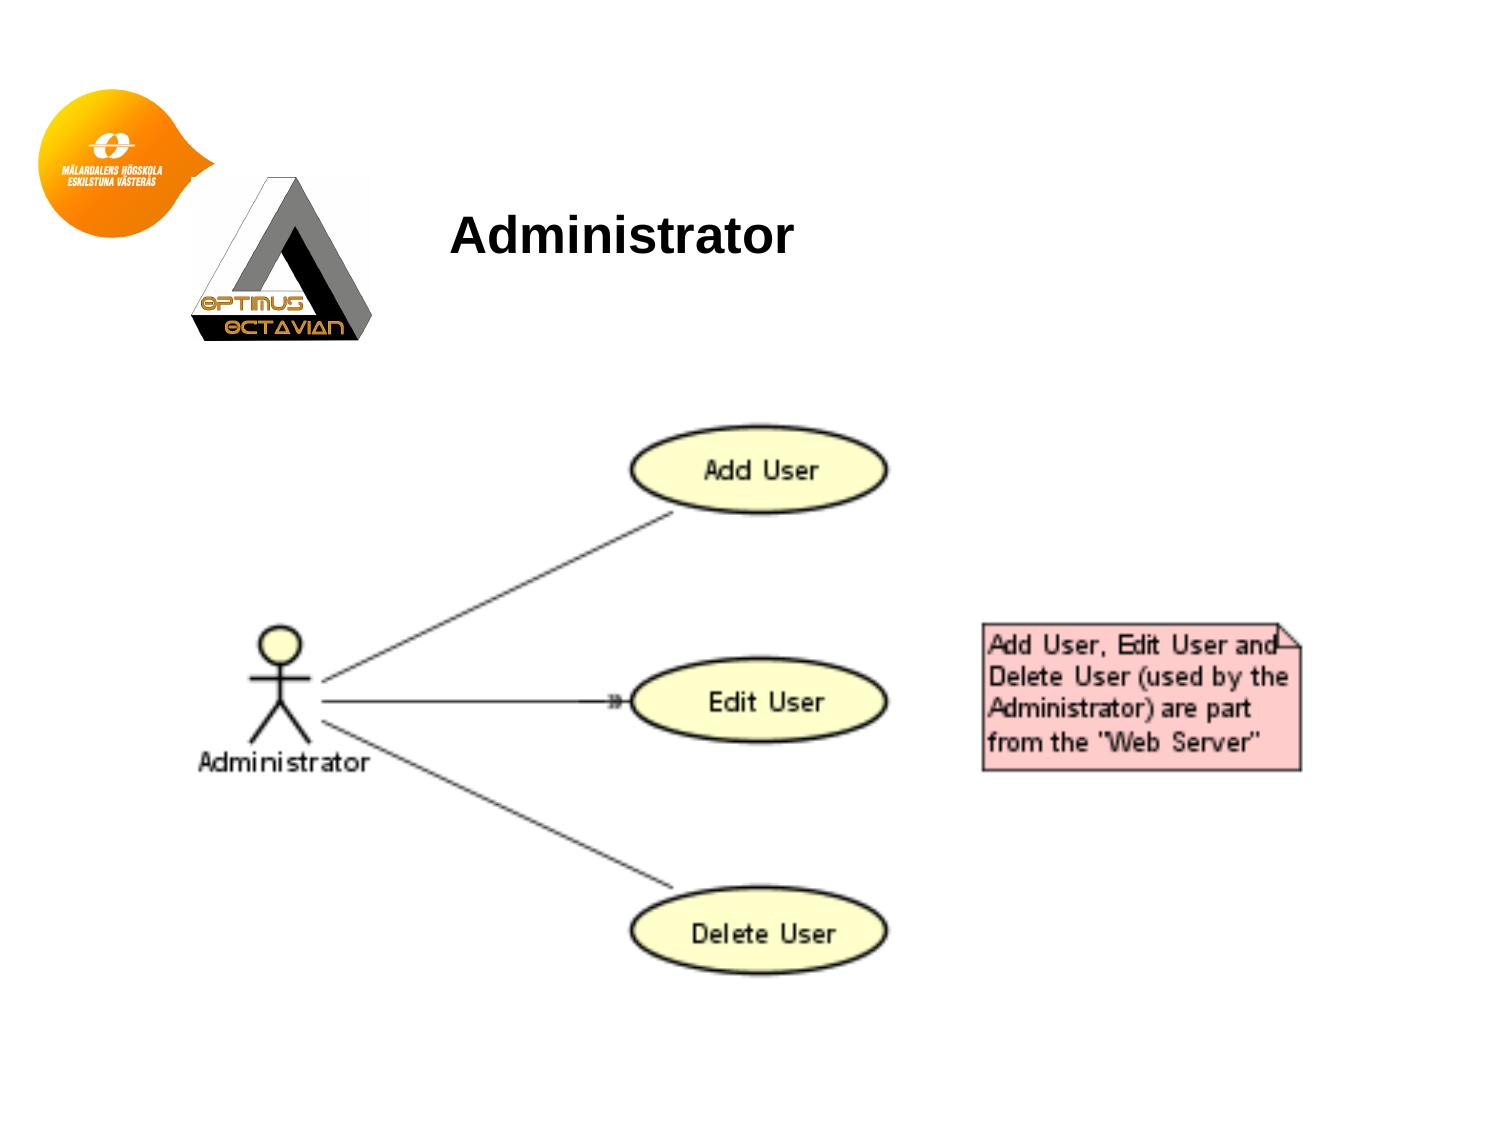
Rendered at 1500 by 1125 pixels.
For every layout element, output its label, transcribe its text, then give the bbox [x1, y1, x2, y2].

title Administrator [434, 177, 1402, 288]
picture [38, 89, 372, 341]
picture [191, 392, 1383, 1030]
